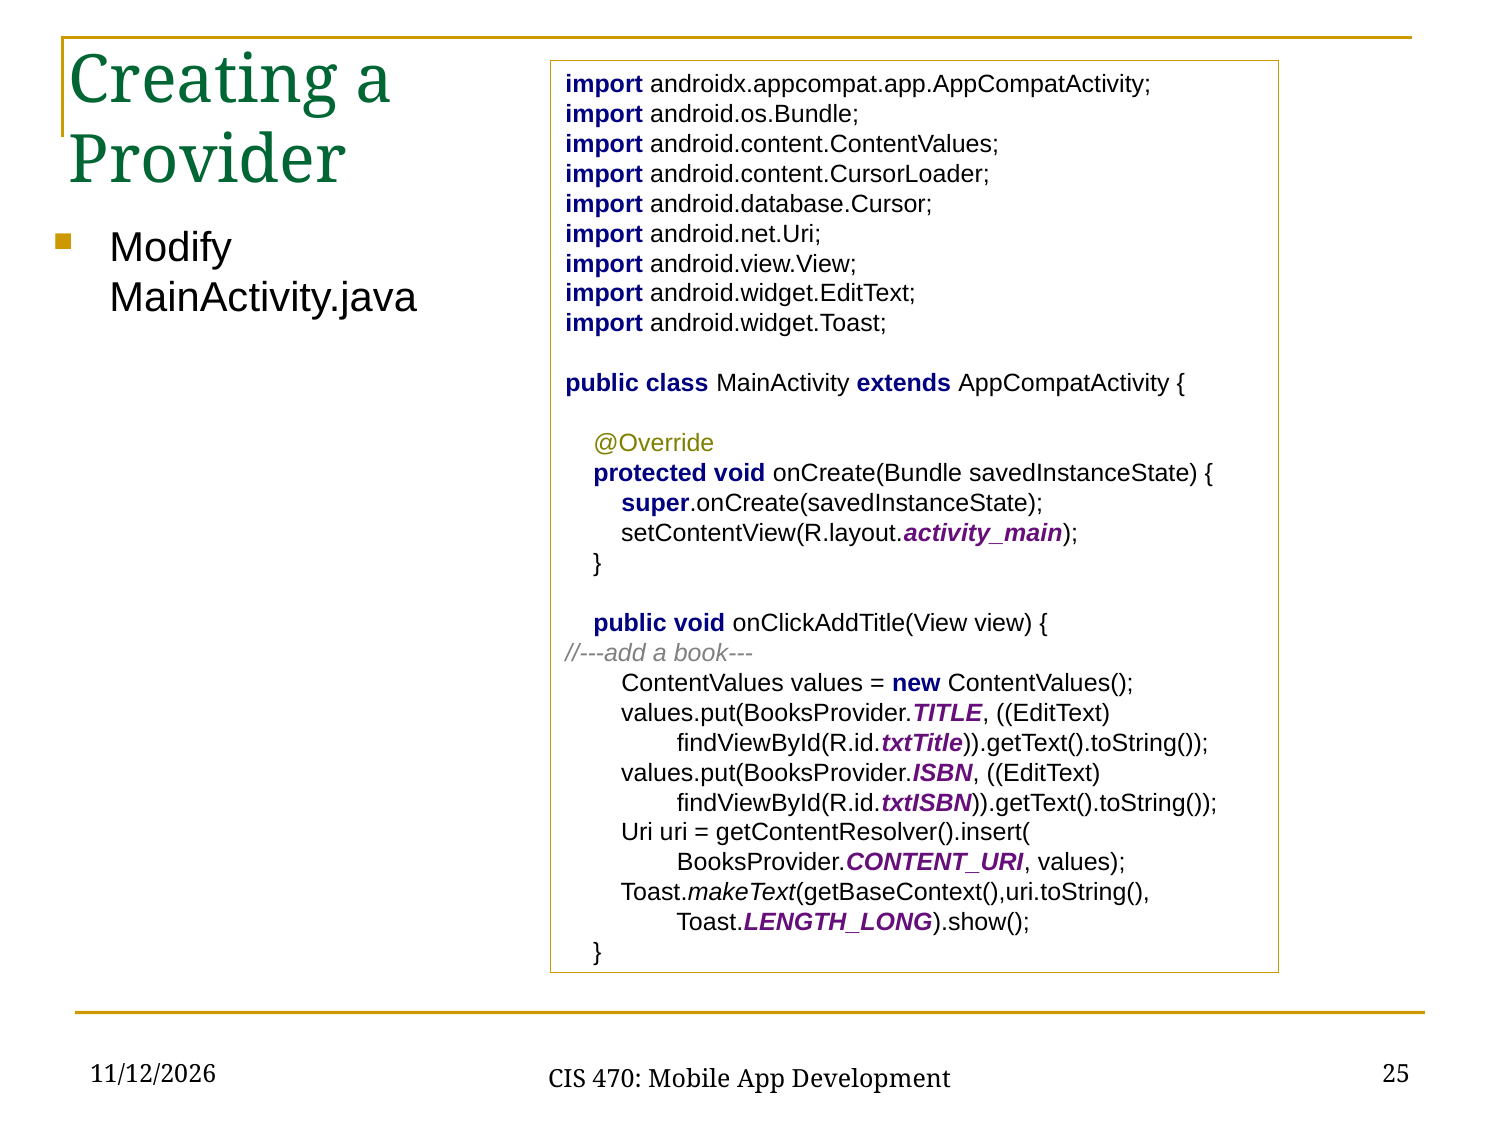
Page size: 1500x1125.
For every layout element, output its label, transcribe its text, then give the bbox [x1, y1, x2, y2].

text_box import androidx.appcompat.app.AppCompatActivity; import android.os.Bundle; import android.content.ContentValues; import android.content.CursorLoader; import android.database.Cursor; import android.net.Uri; import android.view.View; import android.widget.EditText; import android.widget.Toast; public class MainActivity extends AppCompatActivity { @Override protected void onCreate(Bundle savedInstanceState) { super.onCreate(savedInstanceState); setContentView(R.layout.activity_main); } public void onClickAddTitle(View view) { //---add a book--- ContentValues values = new ContentValues(); values.put(BooksProvider.TITLE, ((EditText) findViewById(R.id.txtTitle)).getText().toString()); values.put(BooksProvider.ISBN, ((EditText) findViewById(R.id.txtISBN)).getText().toString()); Uri uri = getContentResolver().insert( BooksProvider.CONTENT_URI, values); Toast.makeText(getBaseContext(),uri.toString(), Toast.LENGTH_LONG).show(); } [550, 60, 1279, 973]
title Creating a Provider [53, 60, 550, 170]
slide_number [75, 1024, 425, 1100]
list Modify MainActivity.java [38, 212, 530, 848]
slide_number 25 [1074, 1024, 1425, 1100]
footer CIS 470: Mobile App Development [512, 1025, 988, 1100]
